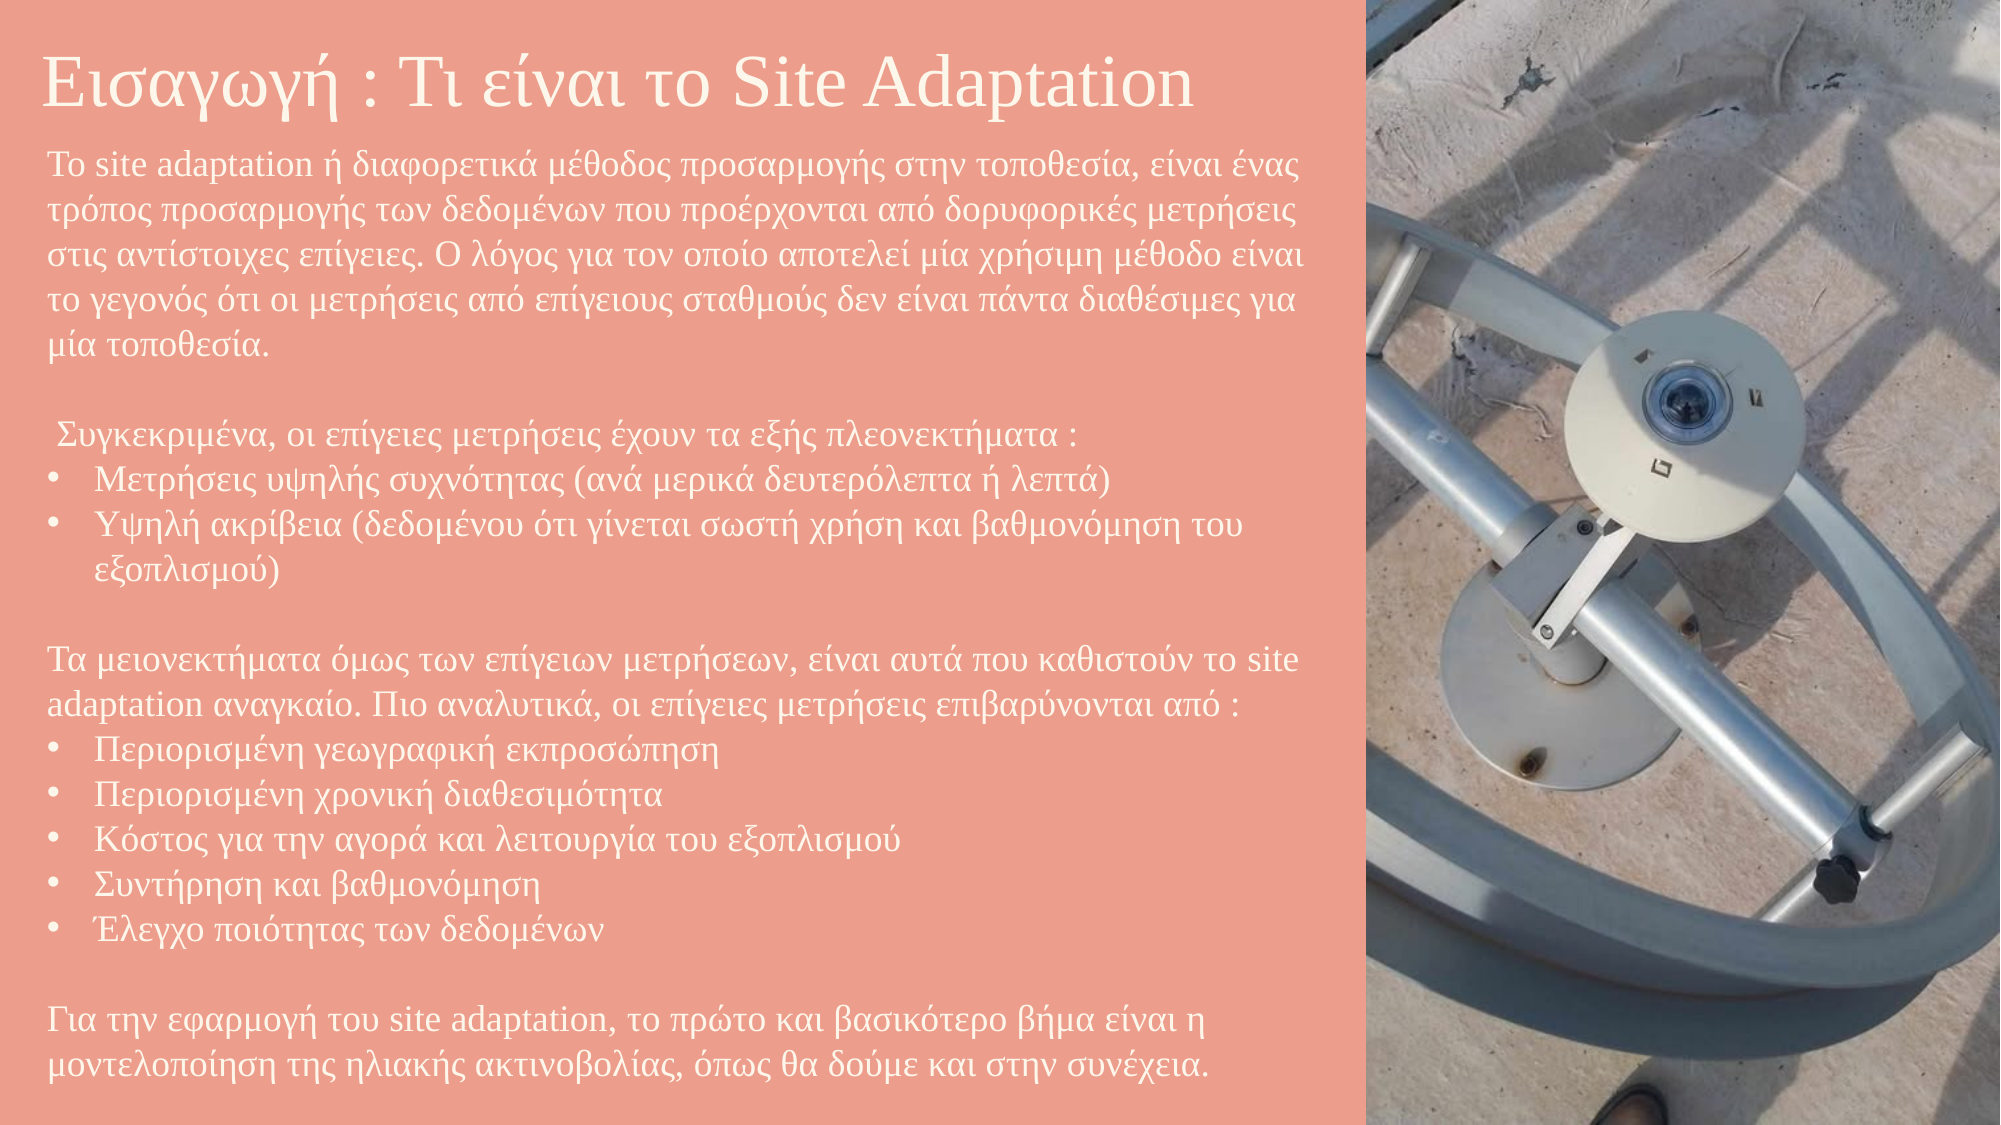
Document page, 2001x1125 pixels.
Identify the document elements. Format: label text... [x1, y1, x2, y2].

text_box To site adaptation ή διαφορετικά μέθοδος προσαρμογής στην τοποθεσία, είναι ένας τρόπος προσαρμογής των δεδομένων που προέρχονται από δορυφορικές μετρήσεις στις αντίστοιχες επίγειες. Ο λόγος για τον οποίο αποτελεί μία χρήσιμη μέθοδο είναι το γεγονός ότι οι μετρήσεις από επίγειους σταθμούς δεν είναι πάντα διαθέσιμες για μία τοποθεσία. Συγκεκριμένα, οι επίγειες μετρήσεις έχουν τα εξής πλεονεκτήματα : Μετρήσεις υψηλής συχνότητας (ανά μερικά δευτερόλεπτα ή λεπτά) Υψηλή ακρίβεια (δεδομένου ότι γίνεται σωστή χρήση και βαθμονόμηση του εξοπλισμού) Τα μειονεκτήματα όμως των επίγειων μετρήσεων, είναι αυτά που καθιστούν το site adaptation αναγκαίο. Πιο αναλυτικά, οι επίγειες μετρήσεις επιβαρύνονται από : Περιορισμένη γεωγραφική εκπροσώπηση Περιορισμένη χρονική διαθεσιμότητα Κόστος για την αγορά και λειτουργία του εξοπλισμού Συντήρηση και βαθμονόμηση Έλεγχο ποιότητας των δεδομένων Για την εφαρμογή του site adaptation, το πρώτο και βασικότερο βήμα είναι η μοντελοποίηση της ηλιακής ακτινοβολίας, όπως θα δούμε και στην συνέχεια. [32, 131, 1328, 1091]
picture [1366, 0, 2000, 1125]
text_box Εισαγωγή : Τι είναι το Site Adaptation [26, 24, 1366, 130]
